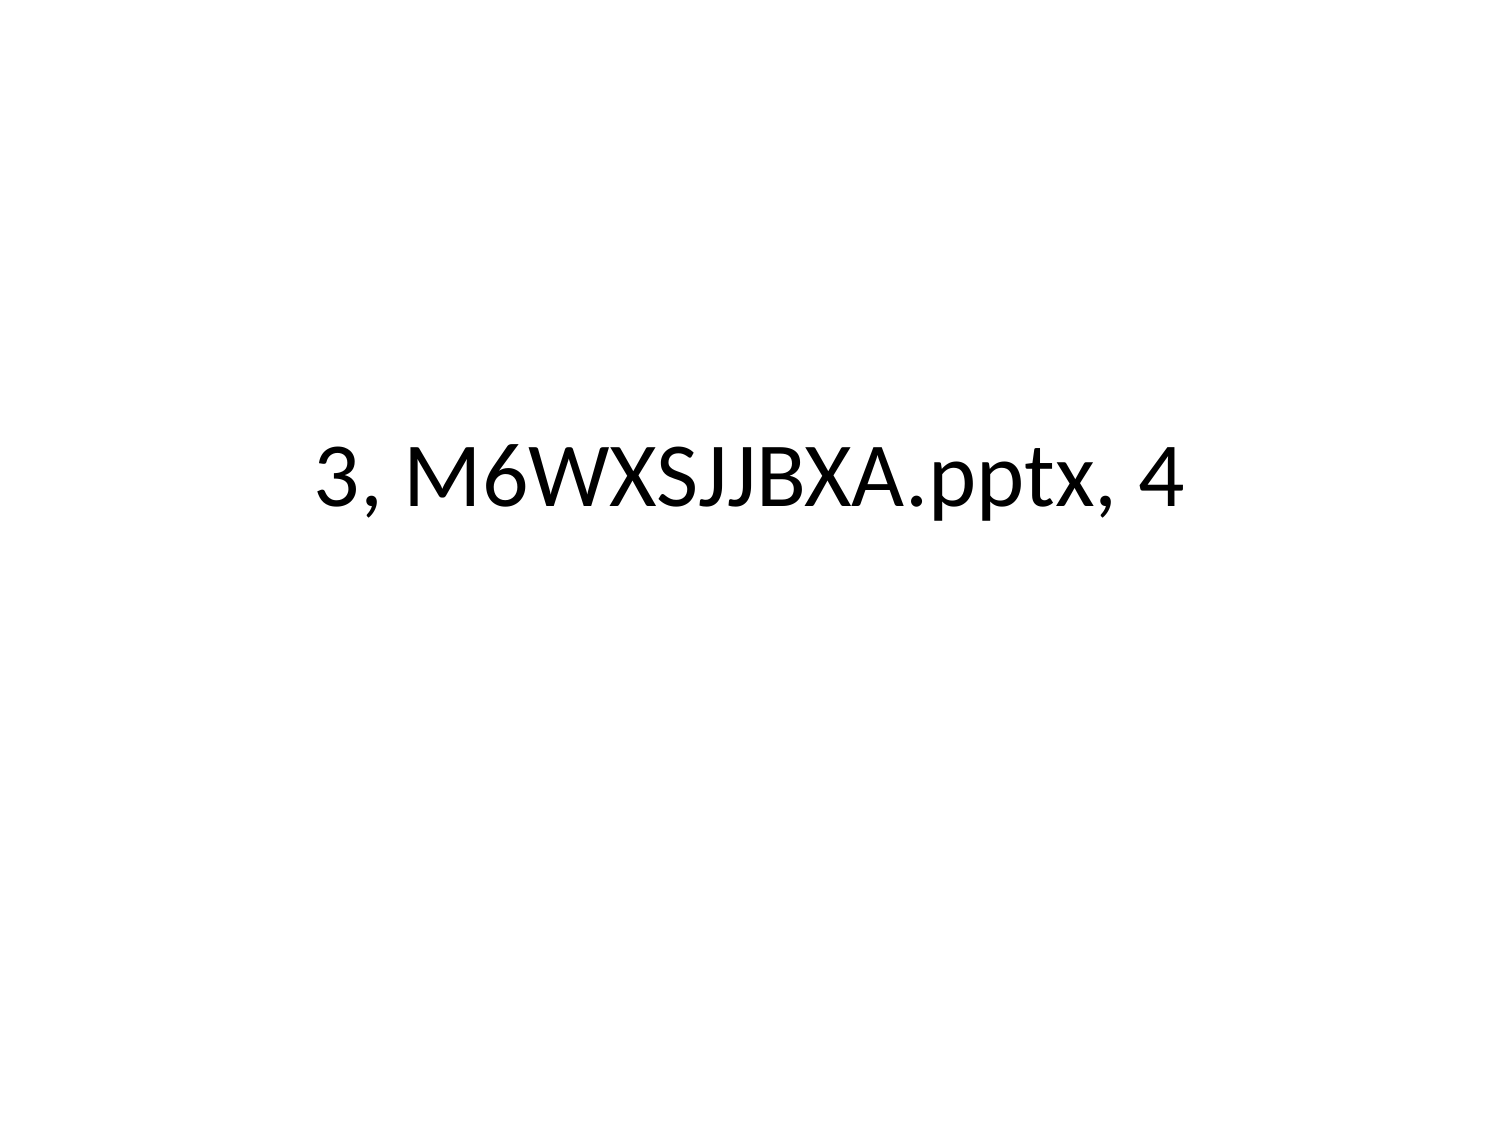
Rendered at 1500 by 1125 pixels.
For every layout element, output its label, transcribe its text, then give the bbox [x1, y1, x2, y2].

title 3, M6WXSJJBXA.pptx, 4 [112, 349, 1388, 591]
